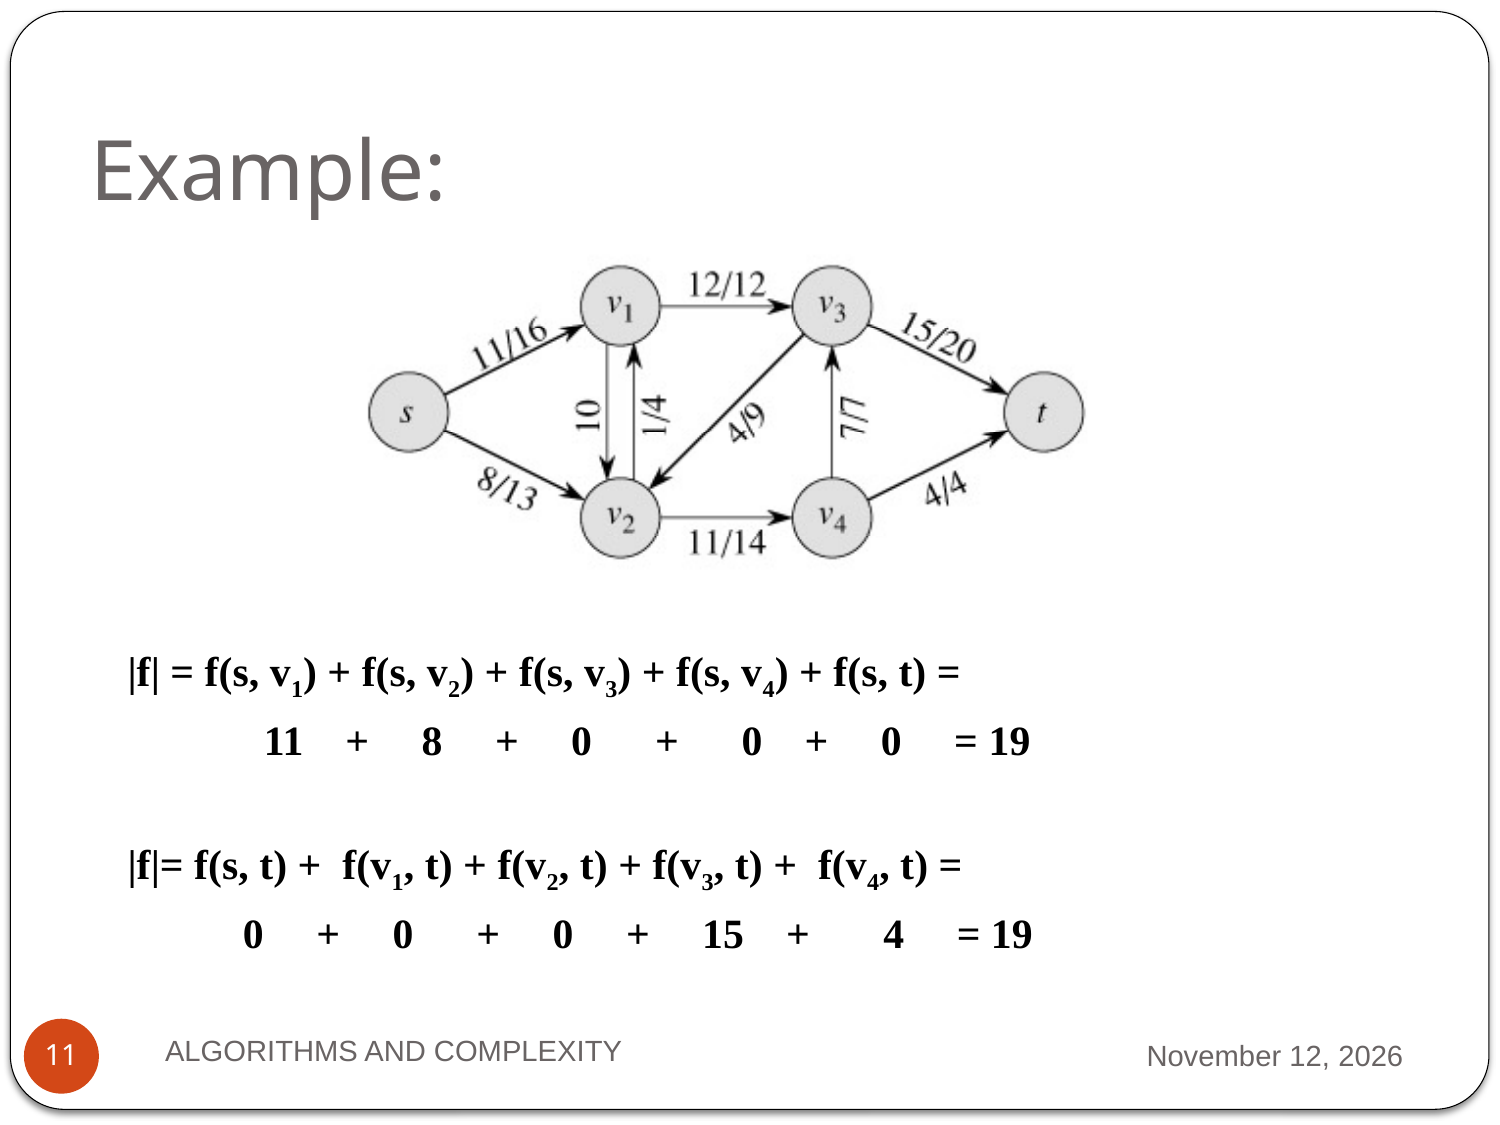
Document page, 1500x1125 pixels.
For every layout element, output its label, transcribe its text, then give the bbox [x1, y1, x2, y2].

text_box [0, 0, 1500, 75]
footer ALGORITHMS AND COMPLEXITY [150, 1012, 800, 1088]
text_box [310, 224, 1088, 607]
slide_number 11 [23, 1018, 99, 1094]
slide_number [1012, 1015, 1419, 1094]
text_box |f| = f(s, v1) + f(s, v2) + f(s, v3) + f(s, v4) + f(s, t) = 11 + 8 + 0 + 0 + 0 = 19 |f|= f(s, t) + f(v1, t) + f(v2, t) + f(v3, t) + f(v4, t) = 0 + 0 + 0 + 15 + 4 = 19 [112, 637, 1388, 1000]
title Example: [74, 44, 1426, 233]
